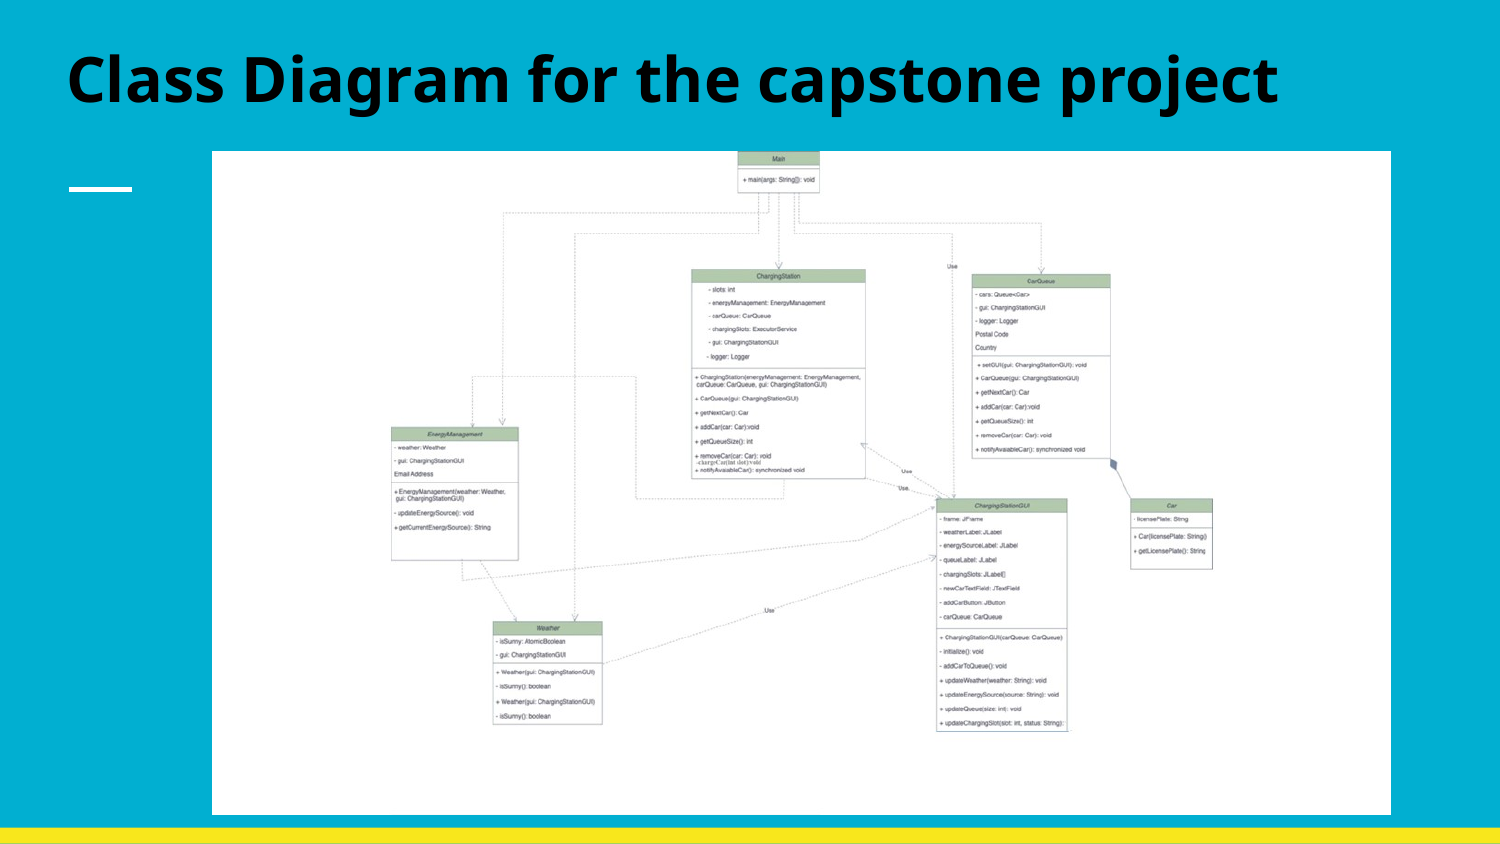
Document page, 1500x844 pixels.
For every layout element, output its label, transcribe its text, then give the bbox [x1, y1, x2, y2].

picture [211, 151, 1392, 816]
title Class Diagram for the capstone project [51, 24, 1449, 131]
